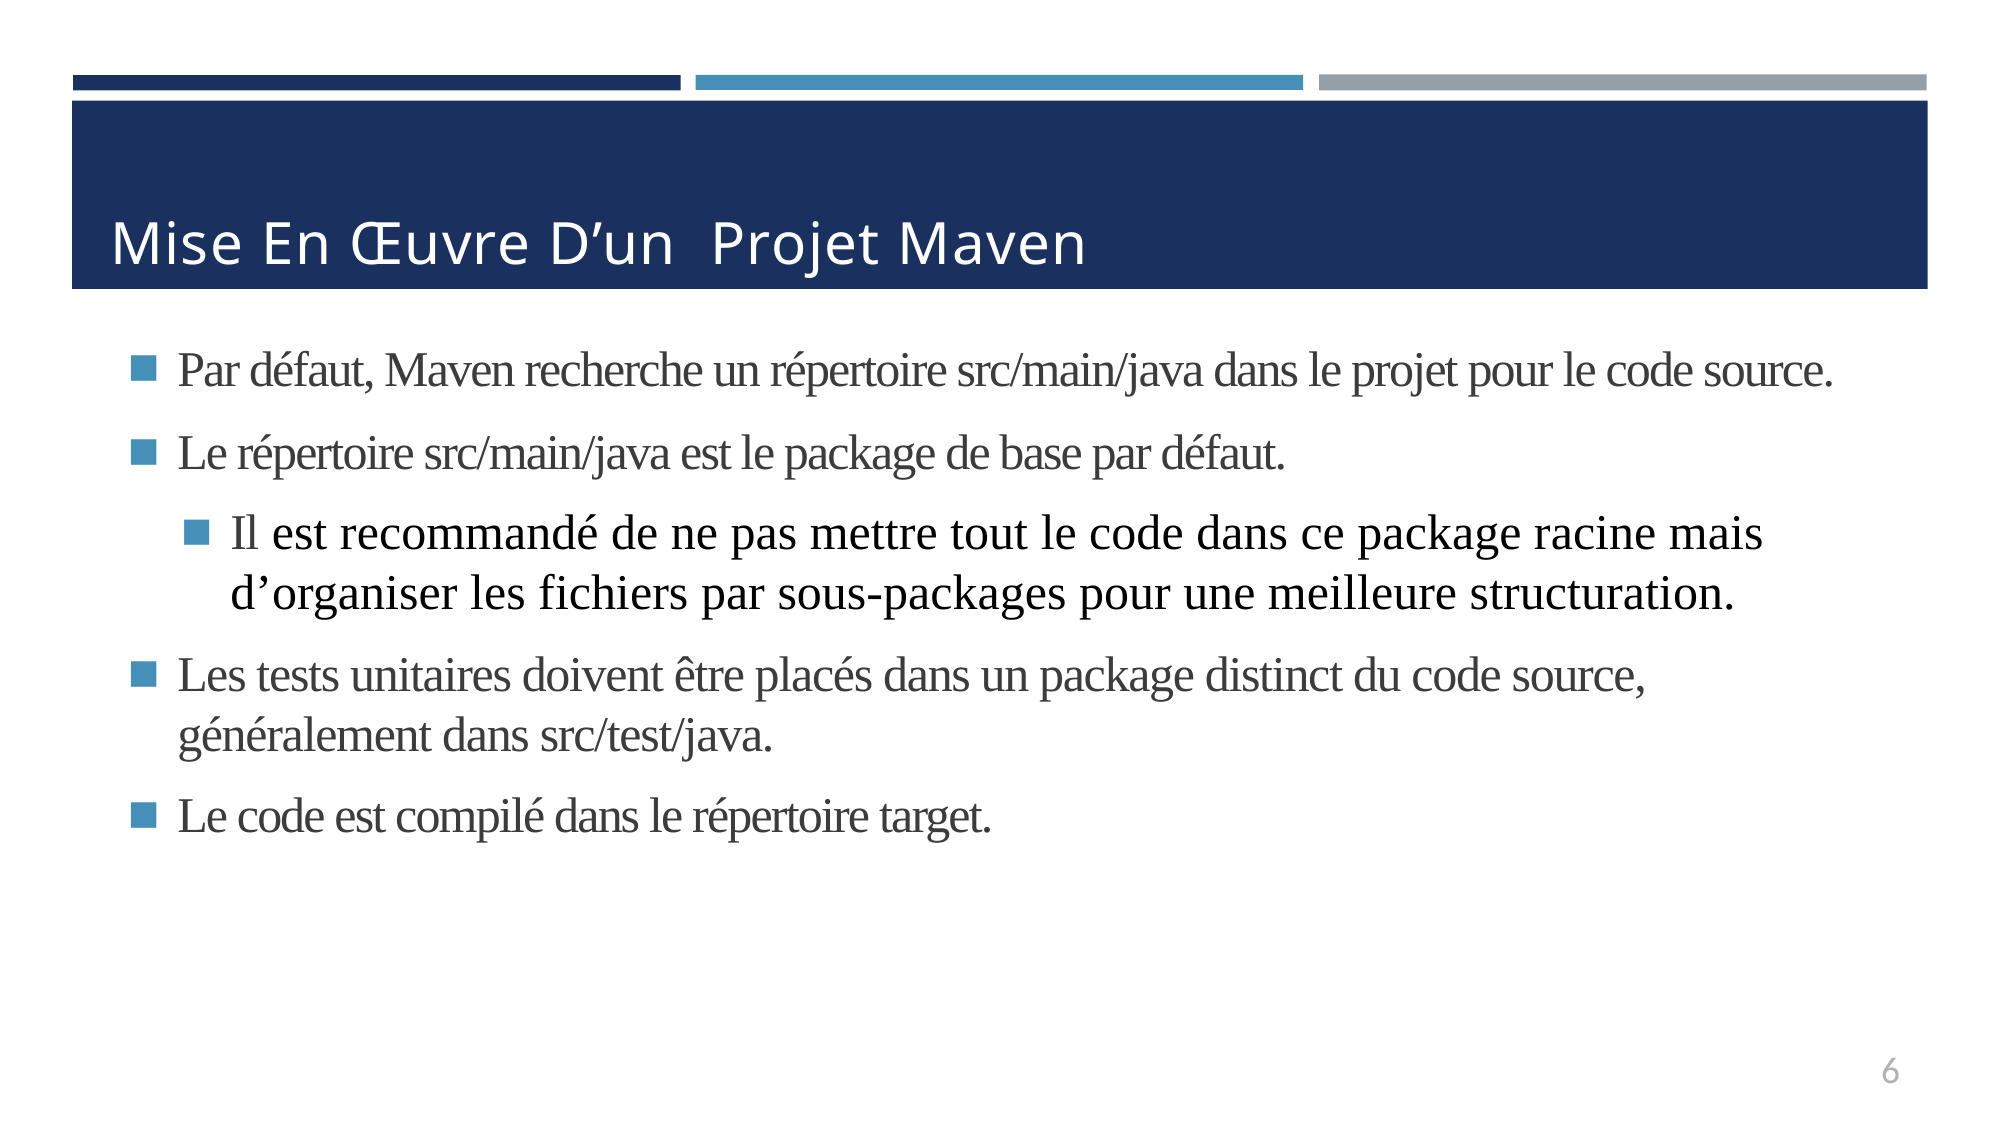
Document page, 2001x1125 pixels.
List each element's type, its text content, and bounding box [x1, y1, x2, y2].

title Mise En Œuvre D’un Projet Maven [72, 100, 1928, 289]
slide_number 6 [1440, 1046, 1900, 1103]
text_box Par défaut, Maven recherche un répertoire src/main/java dans le projet pour le code source. Le répertoire src/main/java est le package de base par défaut. Il est recommandé de ne pas mettre tout le code dans ce package racine mais d’organiser les fichiers par sous-packages pour une meilleure structuration. Les tests unitaires doivent être placés dans un package distinct du code source, généralement dans src/test/java. Le code est compilé dans le répertoire target. [125, 312, 1888, 843]
